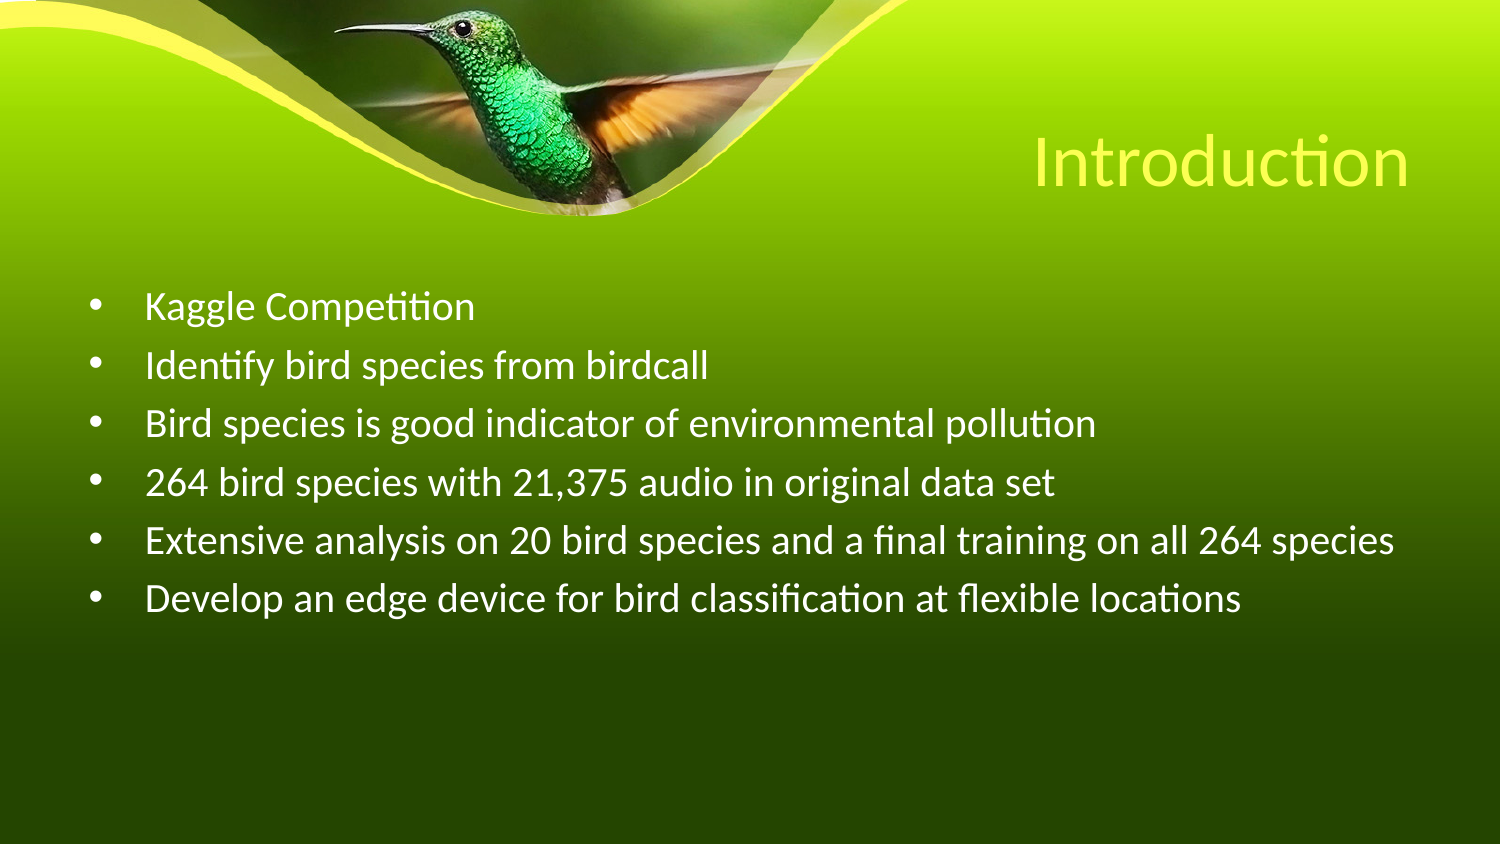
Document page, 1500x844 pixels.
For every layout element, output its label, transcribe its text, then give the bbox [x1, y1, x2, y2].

picture [0, 0, 1500, 844]
list Kaggle Competition Identify bird species from birdcall Bird species is good indicator of environmental pollution 264 bird species with 21,375 audio in original data set Extensive analysis on 20 bird species and a final training on all 264 species Develop an edge device for bird classification at flexible locations [73, 271, 1427, 698]
title Introduction [73, 96, 1427, 218]
